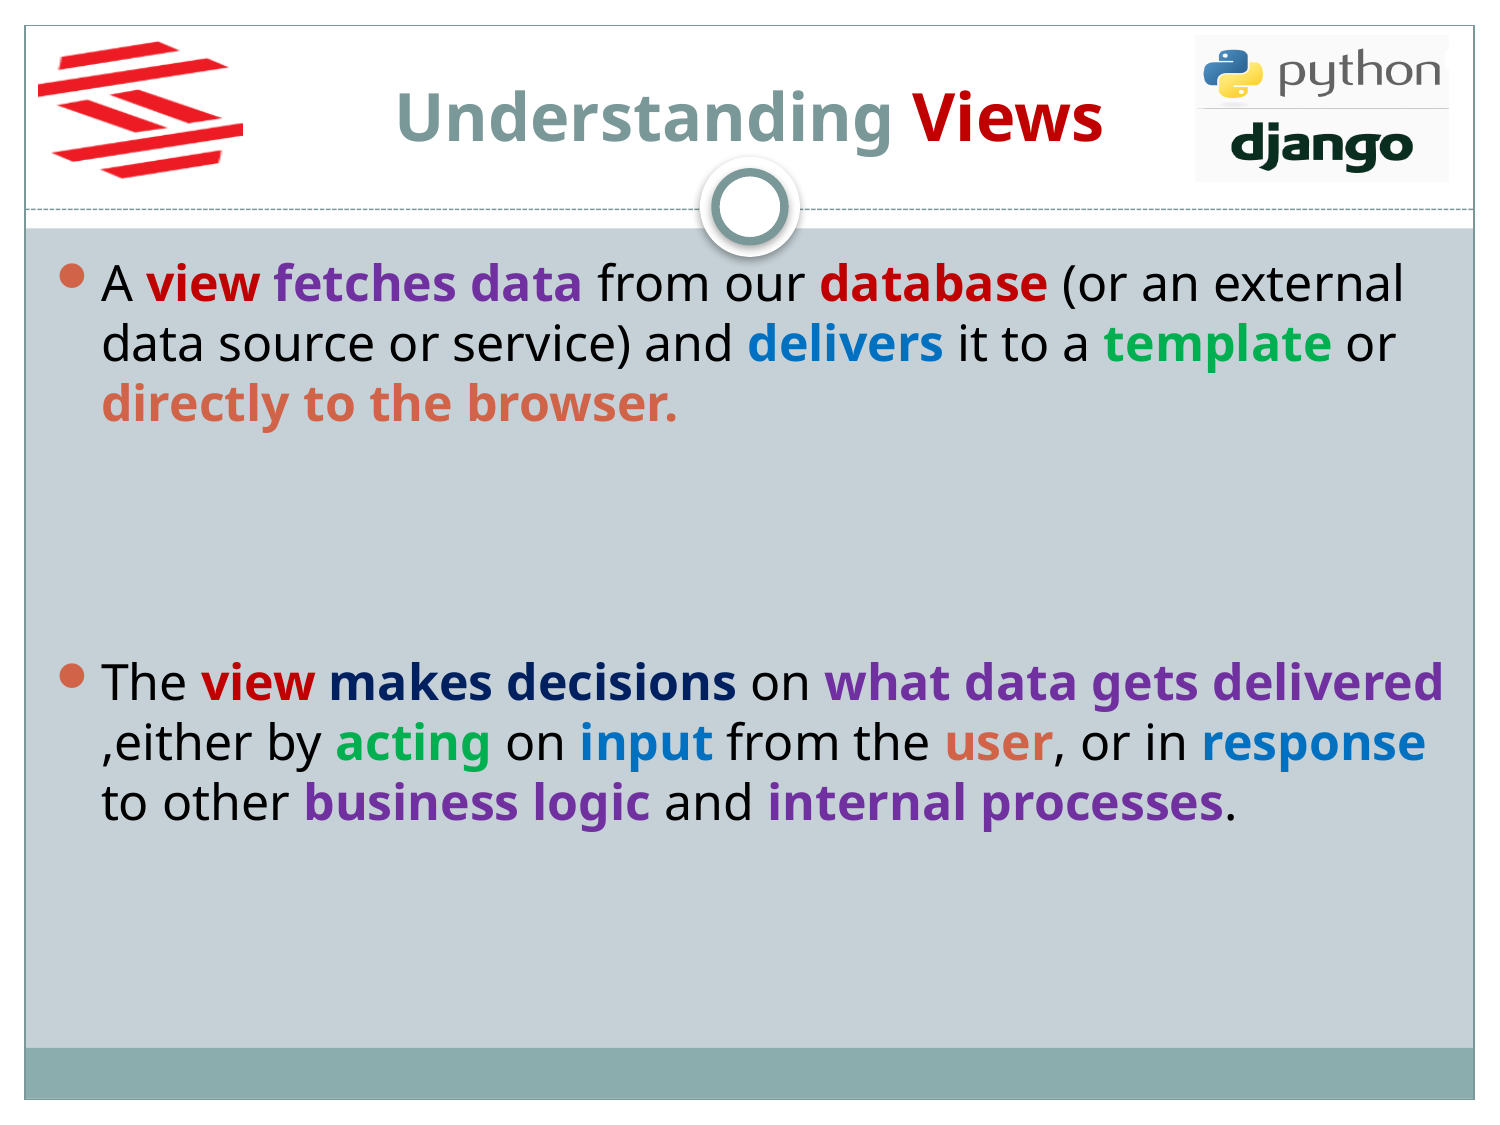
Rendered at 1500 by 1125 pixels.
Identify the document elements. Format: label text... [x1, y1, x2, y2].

picture [37, 40, 243, 185]
title Understanding Views [237, 37, 1190, 162]
picture [1195, 34, 1449, 183]
list A view fetches data from our database (or an external data source or service) and delivers it to a template or directly to the browser. The view makes decisions on what data gets delivered ,either by acting on input from the user, or in response to other business logic and internal processes. [41, 243, 1471, 1125]
